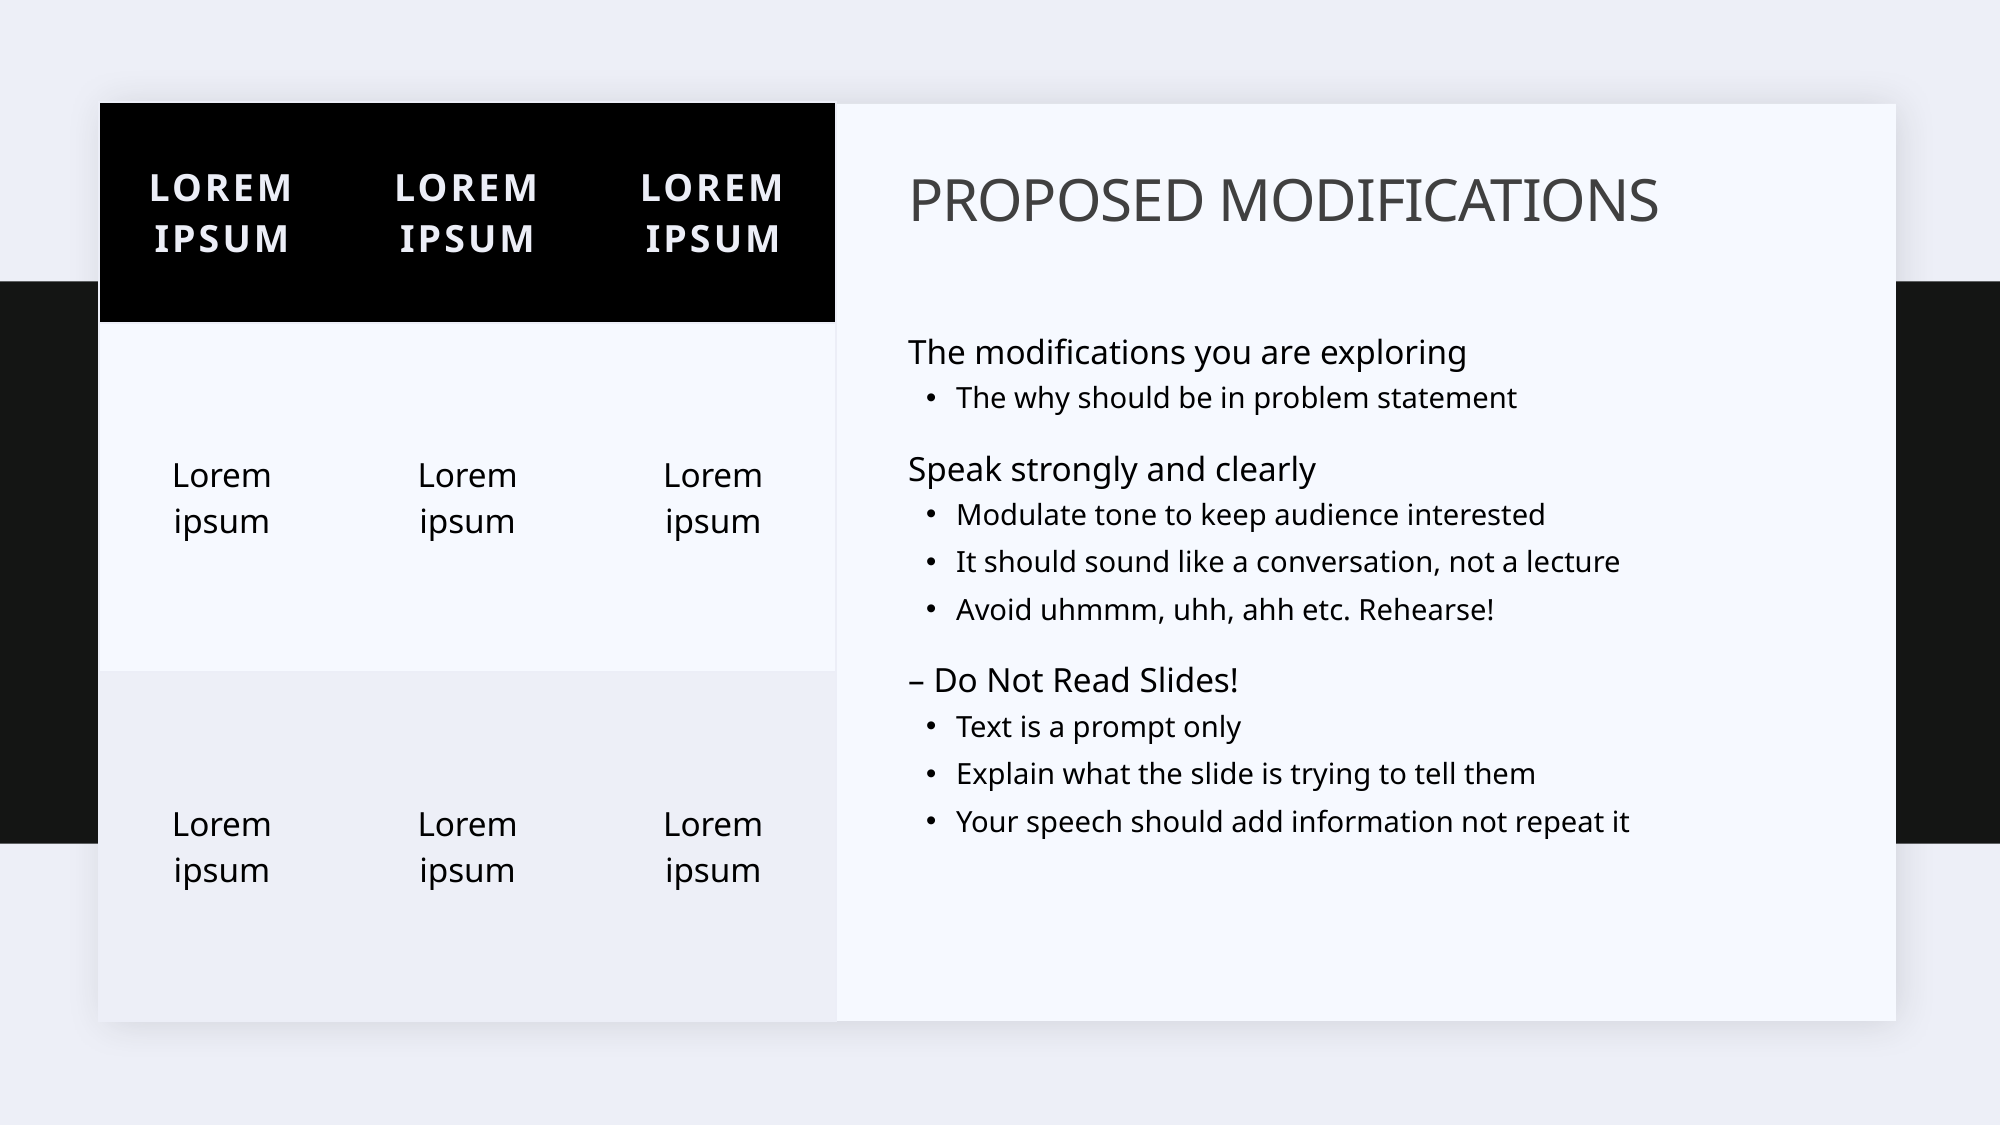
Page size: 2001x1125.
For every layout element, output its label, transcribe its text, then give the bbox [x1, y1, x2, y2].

table_cell Lorem ipsum [590, 324, 835, 671]
title PROPOSED MODIFICATIONS [893, 154, 1830, 251]
table_header Lorem ipsum [100, 103, 345, 322]
table_cell Lorem ipsum [100, 673, 345, 1020]
table_cell Lorem ipsum [345, 673, 590, 1020]
list The modifications you are exploring The why should be in problem statement Speak strongly and clearly Modulate tone to keep audience interested It should sound like a conversation, not a lecture Avoid uhmmm, uhh, ahh etc. Rehearse! – Do Not Read Slides! Text is a prompt only Explain what the slide is trying to tell them Your speech should add information not repeat it [893, 323, 1830, 971]
table_header Lorem ipsum [345, 103, 590, 322]
table_header Lorem ipsum [590, 103, 835, 322]
table_cell Lorem ipsum [100, 324, 345, 671]
table_cell Lorem ipsum [345, 324, 590, 671]
table_cell Lorem ipsum [590, 673, 835, 1020]
